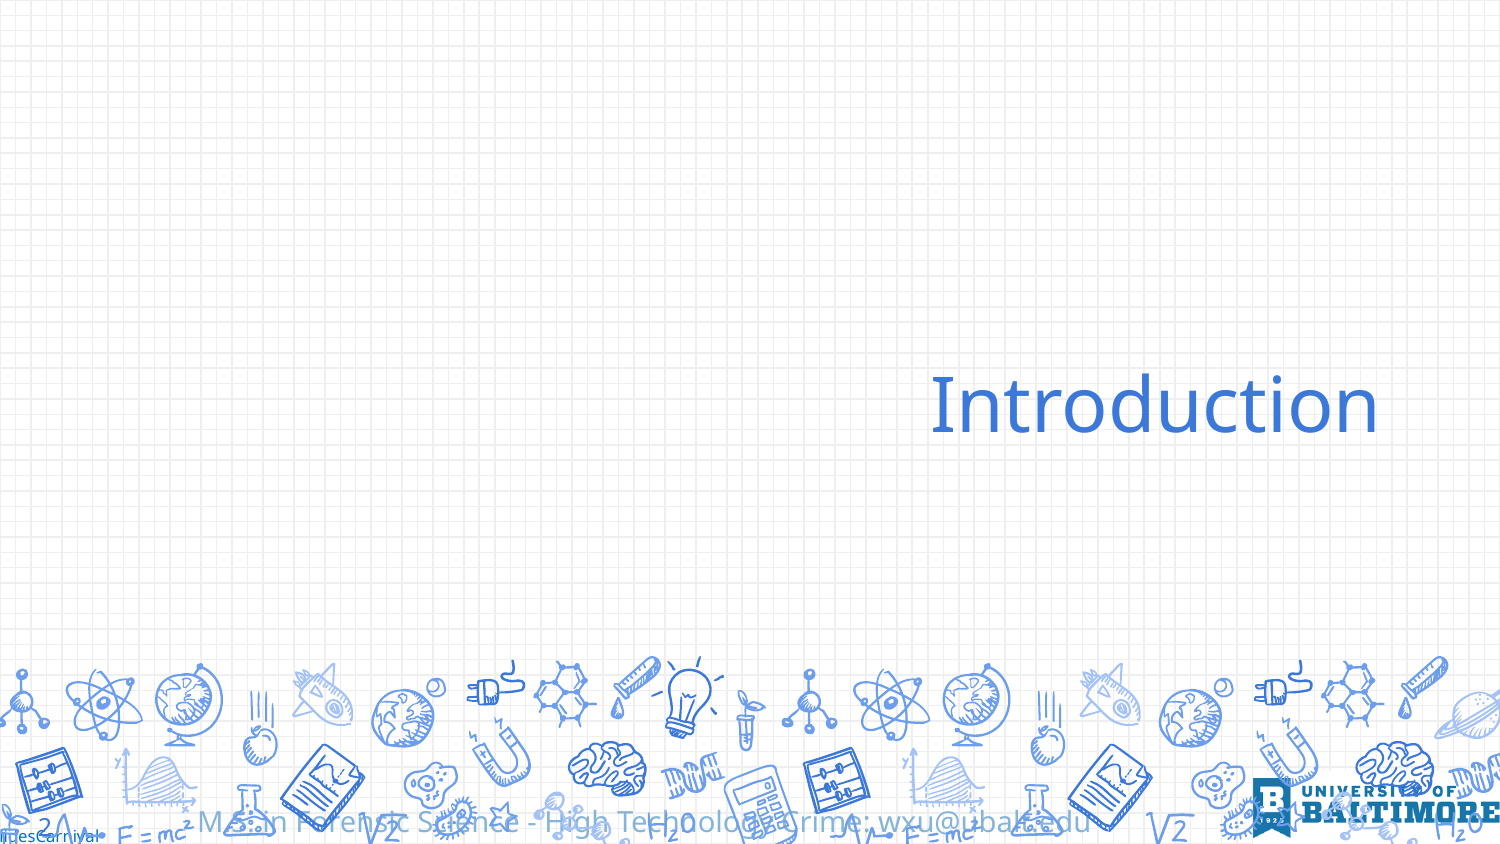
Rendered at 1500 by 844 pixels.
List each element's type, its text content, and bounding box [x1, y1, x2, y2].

picture [1423, 777, 1429, 784]
picture [1282, 807, 1299, 827]
picture [1481, 771, 1489, 788]
picture [1354, 819, 1361, 827]
picture [1471, 771, 1479, 786]
picture [1382, 771, 1399, 783]
picture [1253, 804, 1257, 821]
picture [1363, 771, 1393, 785]
picture [1342, 796, 1349, 806]
slide_number 2 [0, 796, 91, 844]
title Introduction [526, 272, 1397, 463]
picture [1253, 771, 1500, 844]
picture [1388, 823, 1396, 835]
picture [1394, 771, 1431, 791]
picture [1283, 771, 1308, 783]
picture [1479, 779, 1483, 790]
